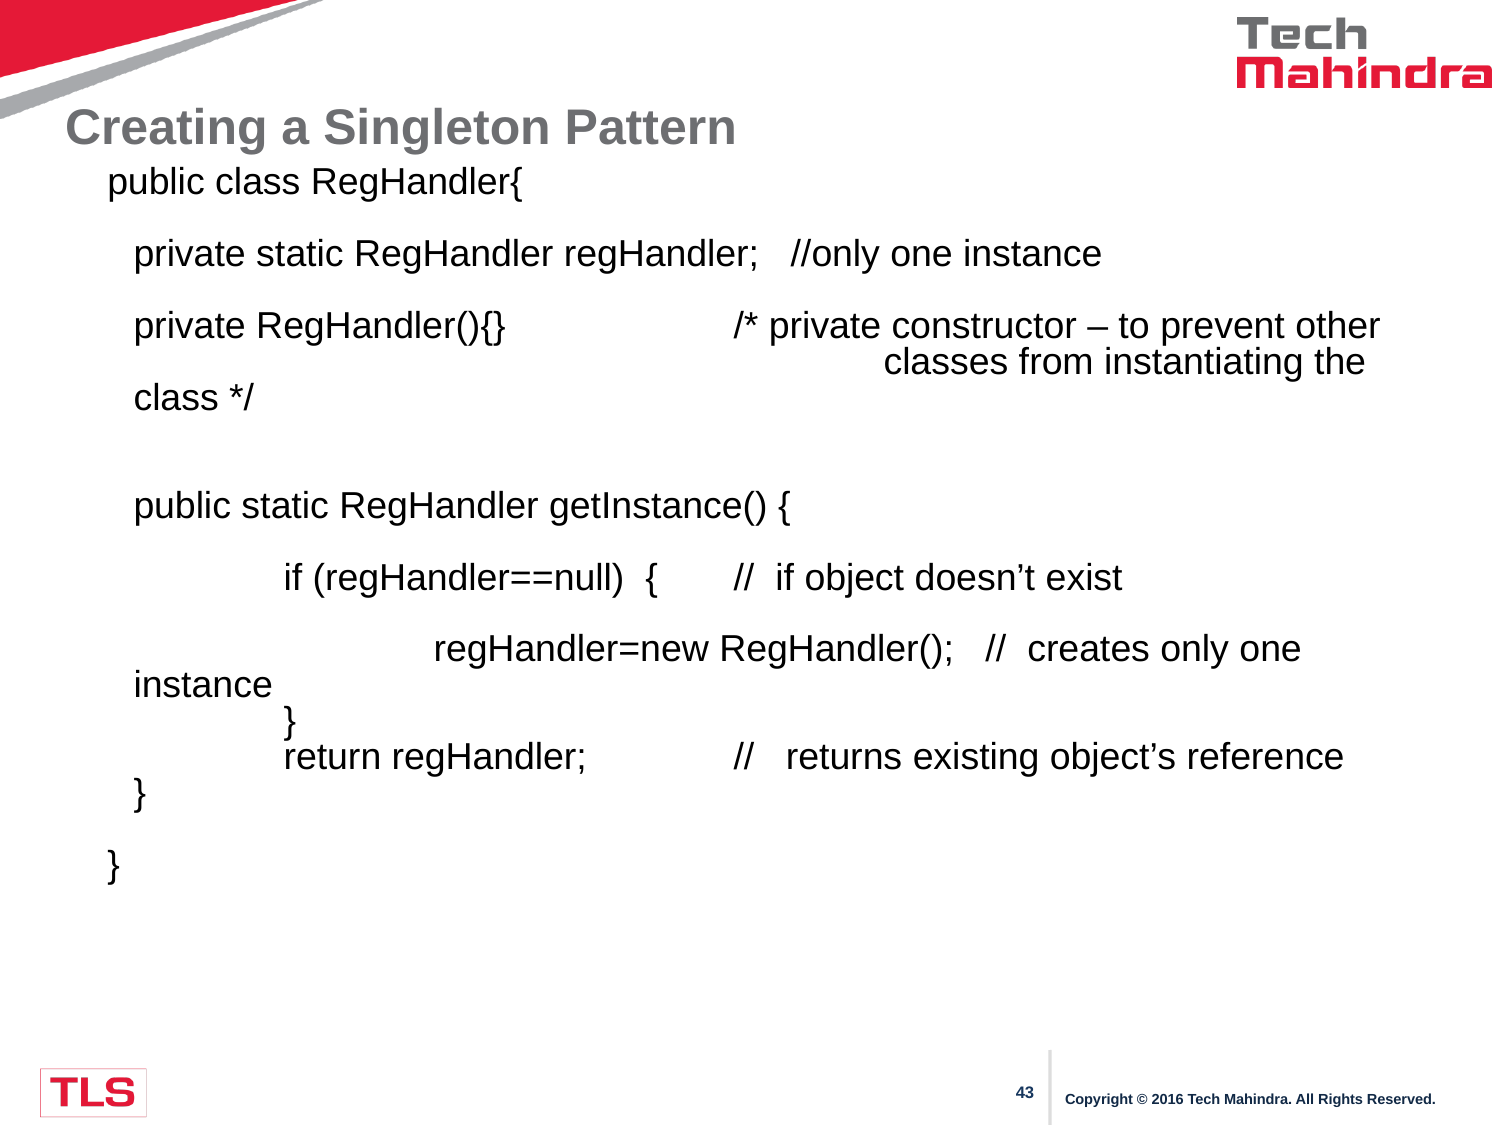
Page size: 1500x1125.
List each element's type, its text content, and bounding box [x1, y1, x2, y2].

footer Copyright © 2016 Tech Mahindra. All Rights Reserved. [1050, 1079, 1488, 1118]
list public class RegHandler{ private static RegHandler regHandler; //only one instance private RegHandler(){} /* private constructor – to prevent other classes from instantiating the class */ public static RegHandler getInstance() { if (regHandler==null) { // if object doesn’t exist regHandler=new RegHandler(); // creates only one instance } return regHandler; // returns existing object’s reference } } [50, 158, 1425, 1059]
title Creating a Singleton Pattern [50, 90, 1150, 158]
picture [0, 0, 325, 119]
picture [38, 1066, 147, 1118]
picture [1237, 17, 1492, 88]
